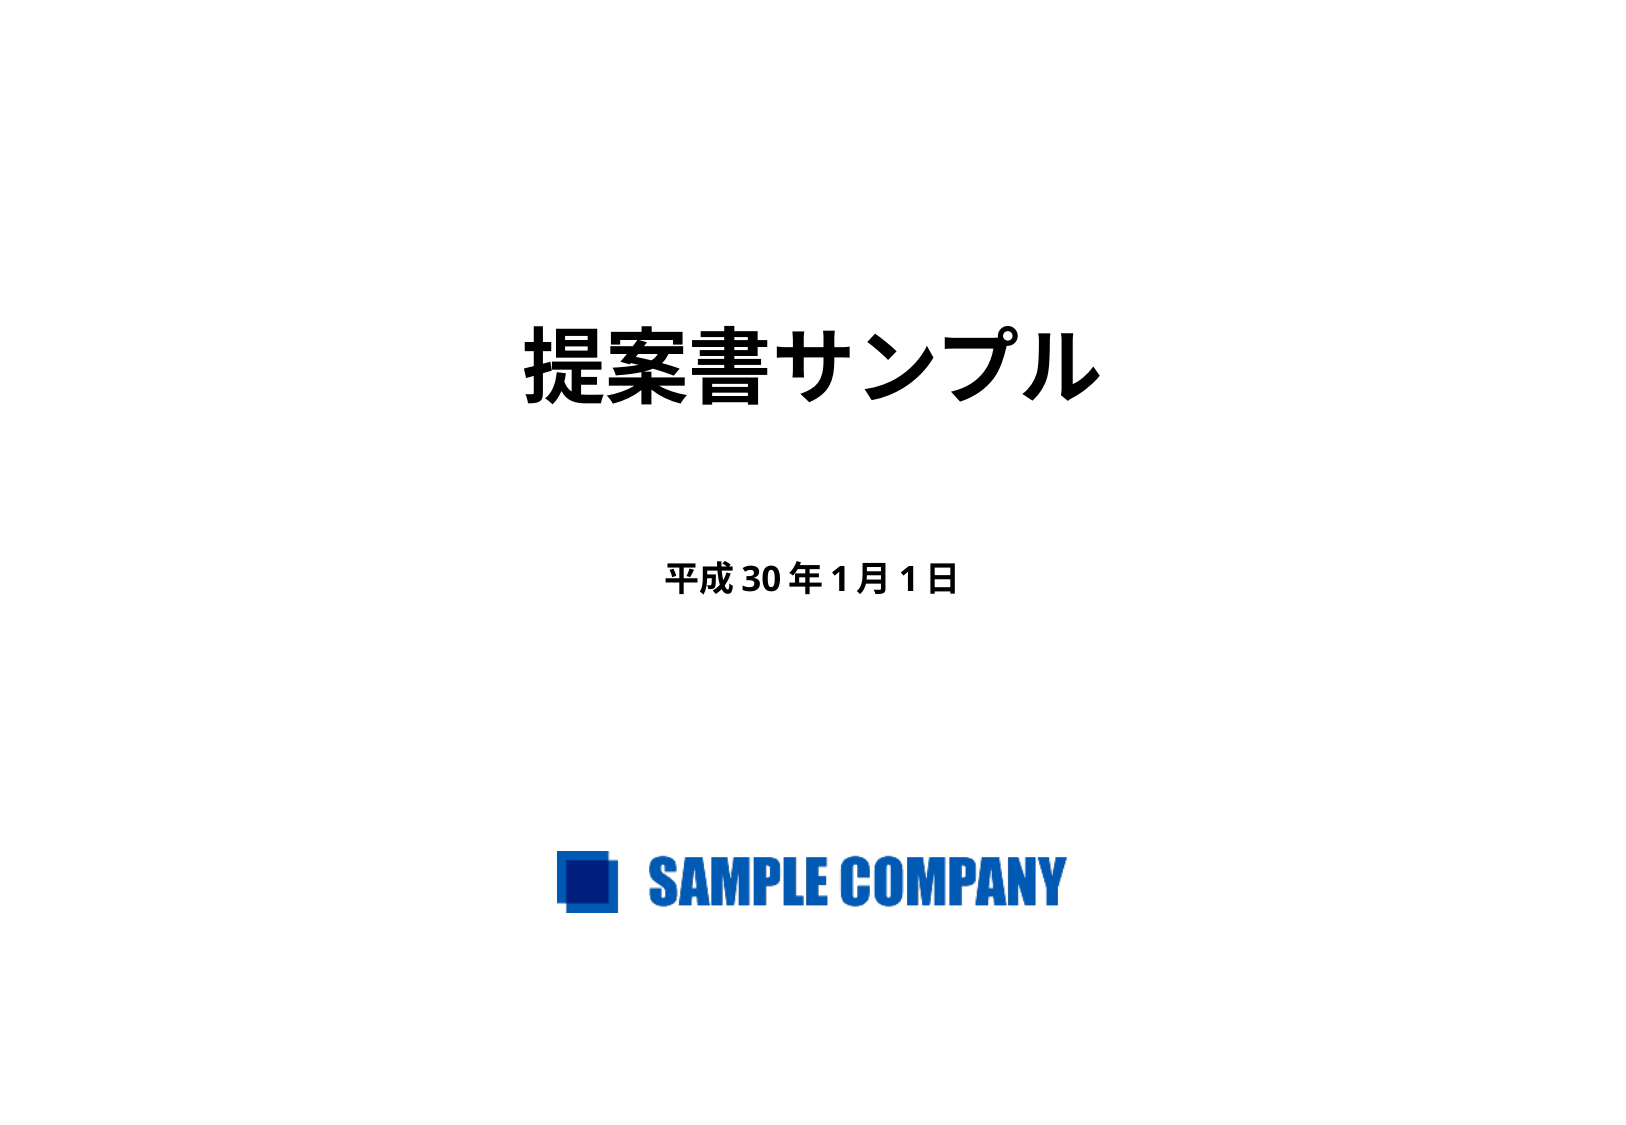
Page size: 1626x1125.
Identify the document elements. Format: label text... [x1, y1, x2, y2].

picture [543, 811, 1082, 953]
title 提案書サンプル [37, 184, 1588, 515]
subtitle 平成30年1月1日 [37, 533, 1588, 611]
